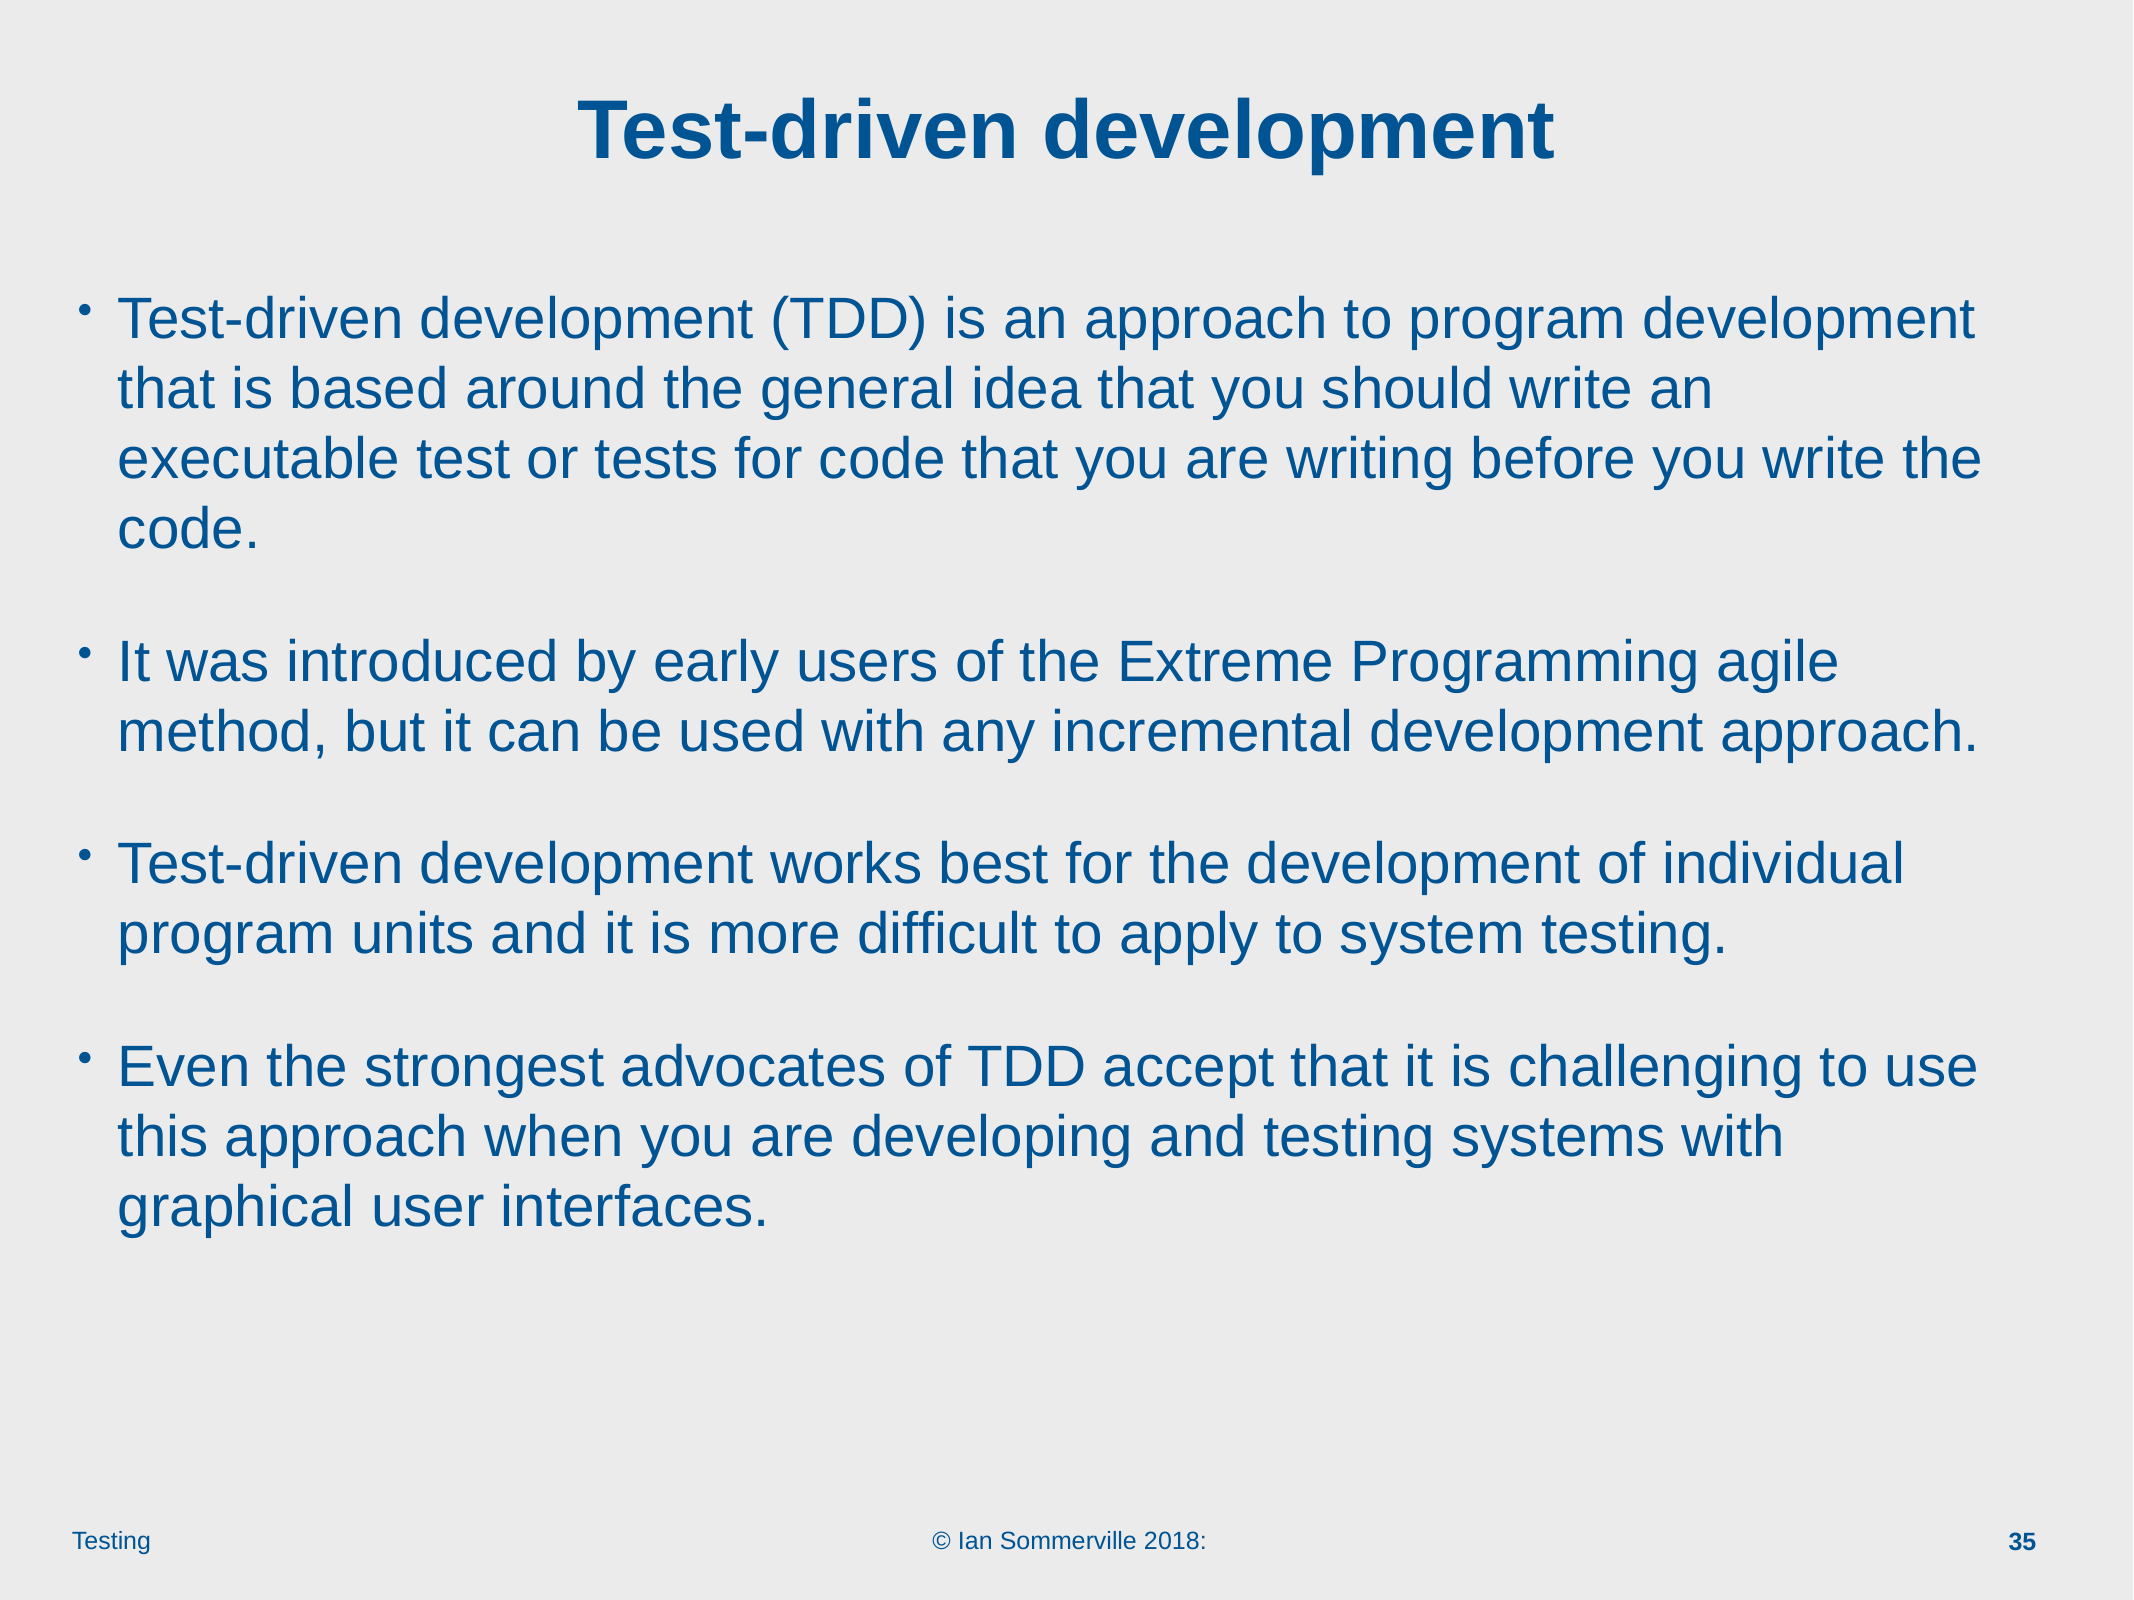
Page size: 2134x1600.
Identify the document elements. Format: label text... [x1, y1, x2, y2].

title Test-driven development [80, 66, 2053, 248]
slide_number 35 [1997, 1516, 2046, 1563]
list Test-driven development (TDD) is an approach to program development that is based around the general idea that you should write an executable test or tests for code that you are writing before you write the code. It was introduced by early users of the Extreme Programming agile method, but it can be used with any incremental development approach. Test-driven development works best for the development of individual program units and it is more difficult to apply to system testing. Even the strongest advocates of TDD accept that it is challenging to use this approach when you are developing and testing systems with graphical user interfaces. [68, 271, 2016, 1454]
